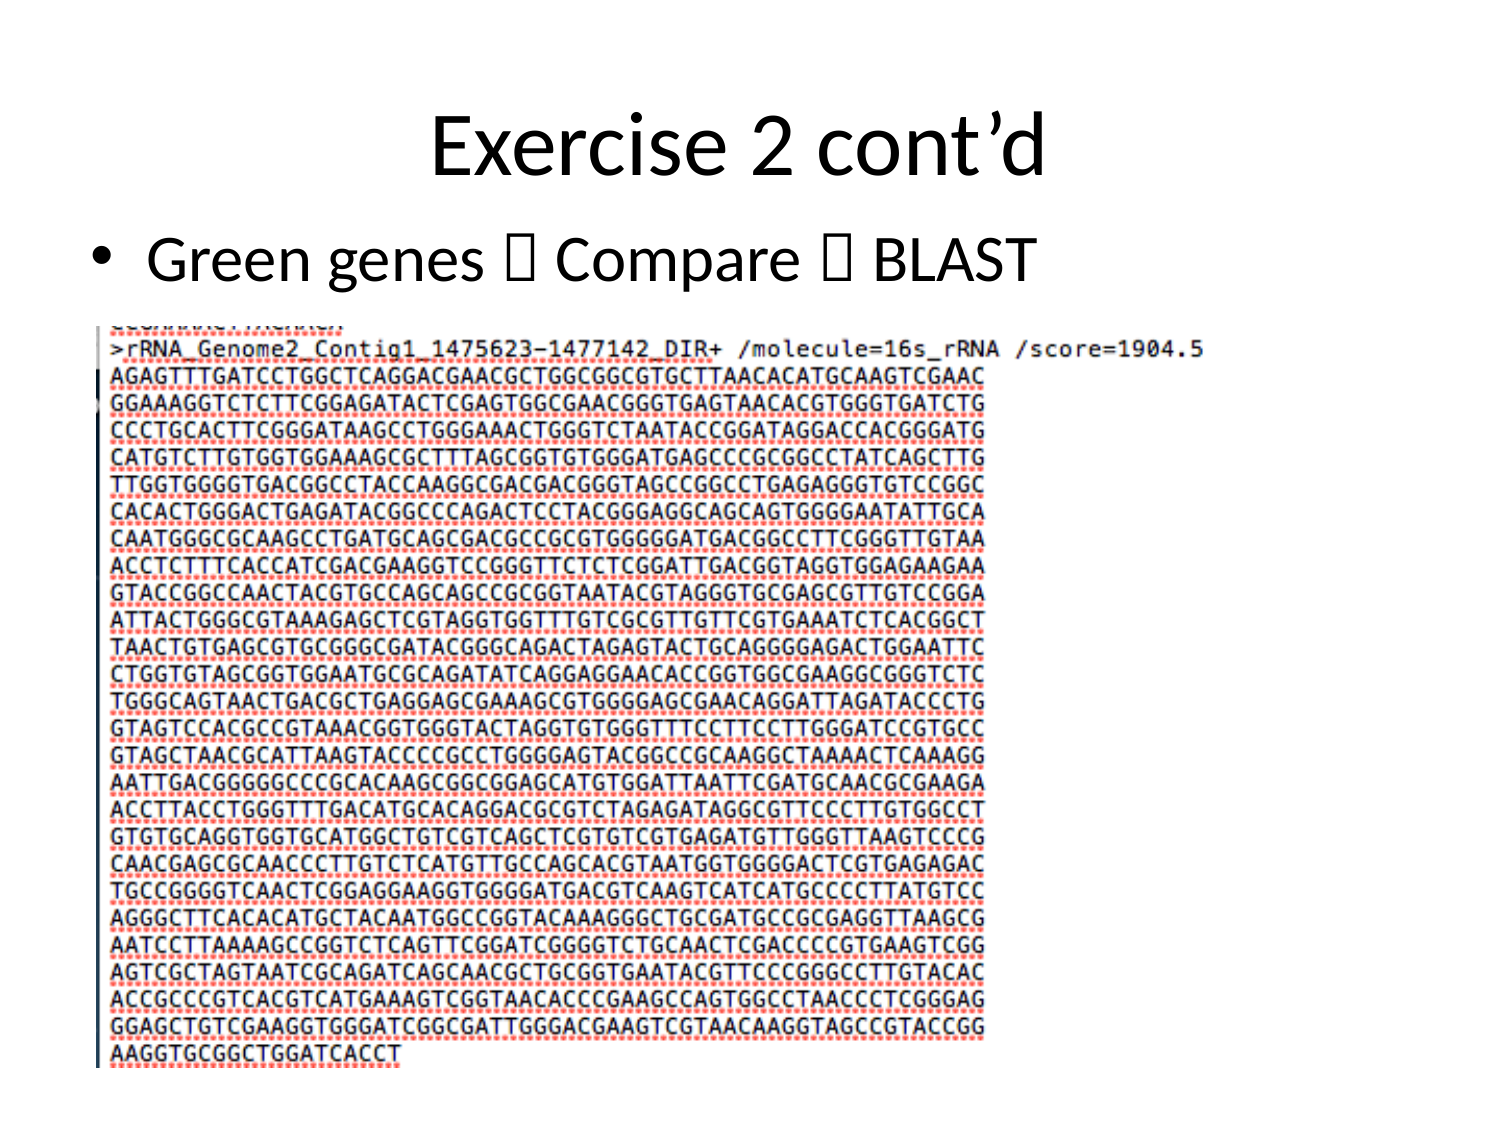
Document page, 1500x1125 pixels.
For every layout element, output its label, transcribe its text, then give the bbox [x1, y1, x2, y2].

list Green genes  Compare  BLAST [75, 207, 1425, 950]
picture [96, 325, 1449, 1069]
title Exercise 2 cont’d [75, 45, 1425, 207]
